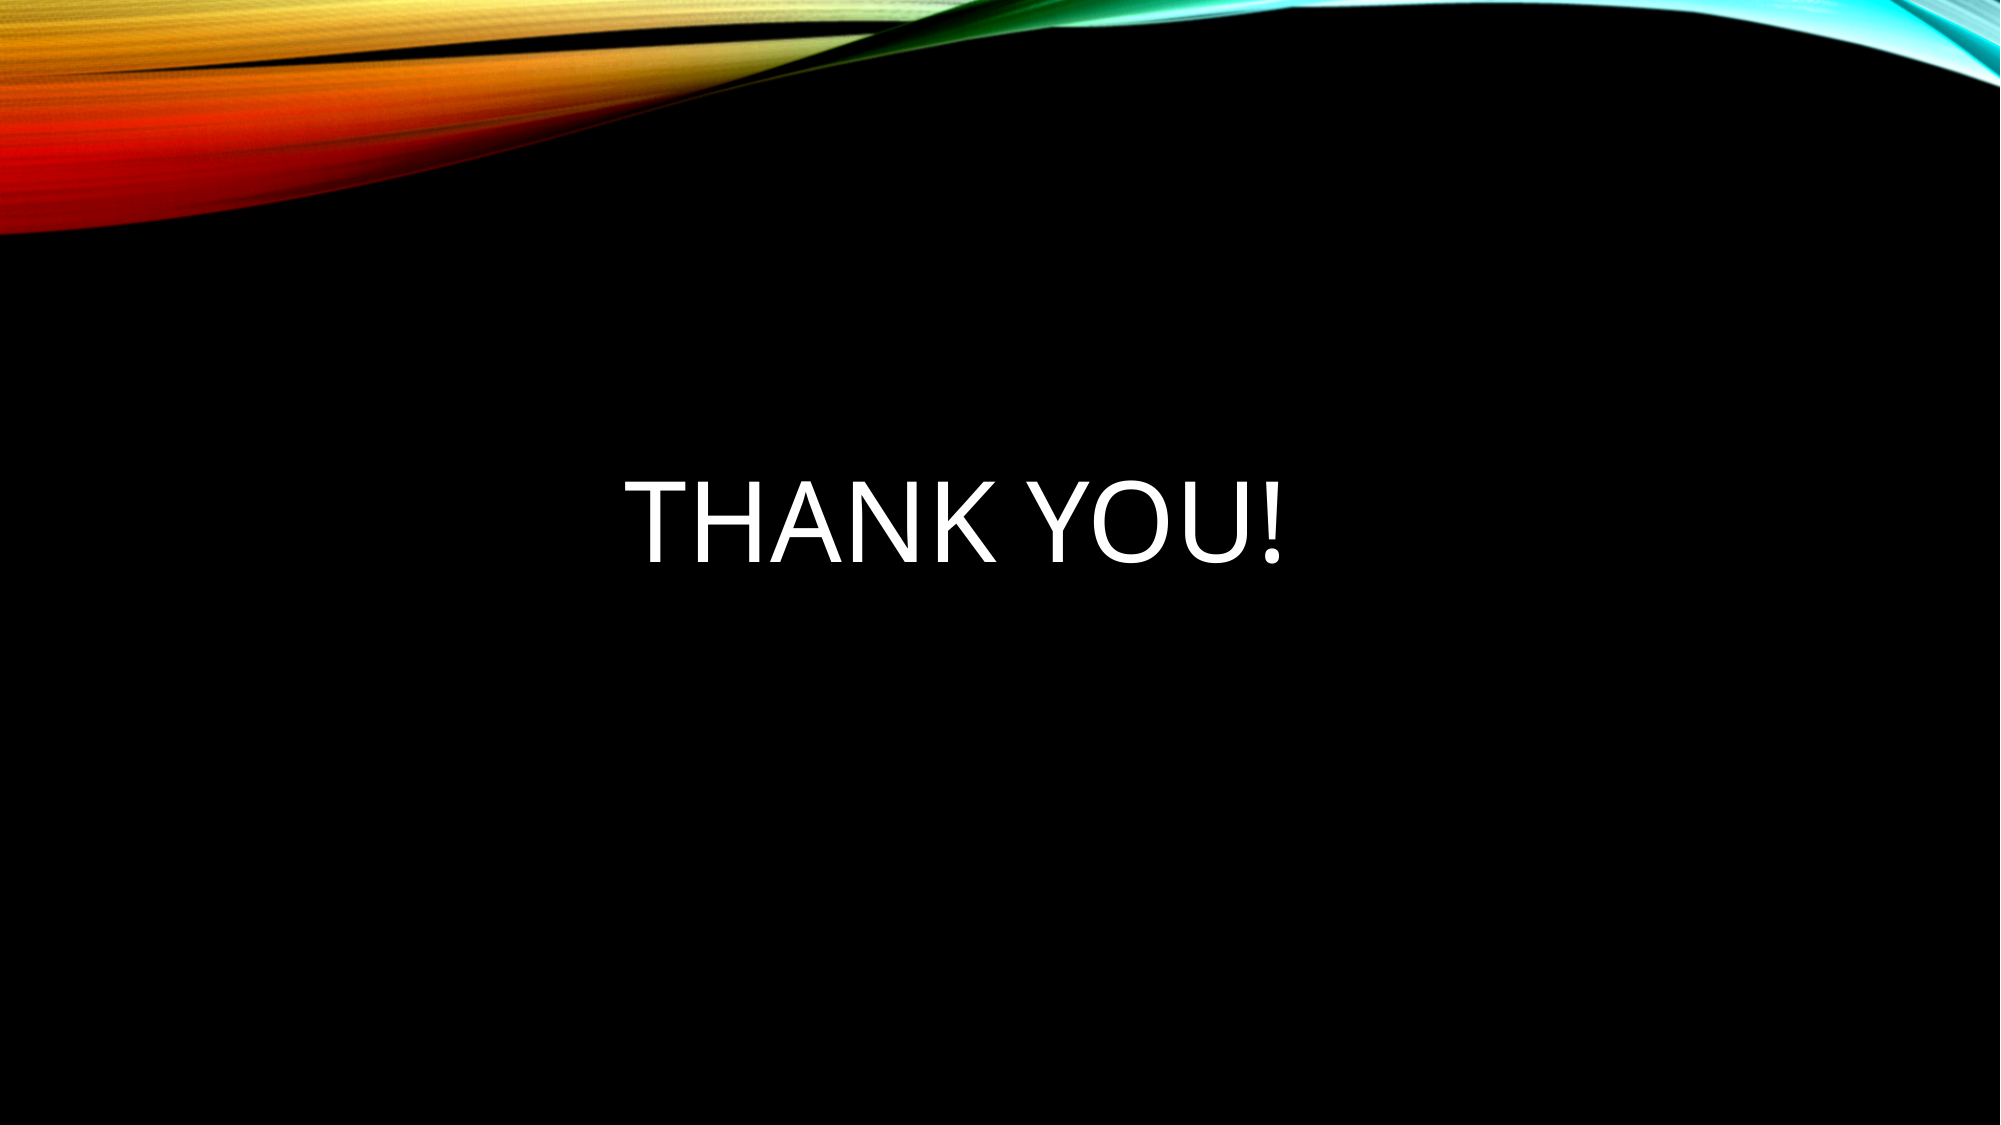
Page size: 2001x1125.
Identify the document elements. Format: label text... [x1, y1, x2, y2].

picture [0, 0, 2000, 237]
title Thank you! [51, 420, 1862, 633]
